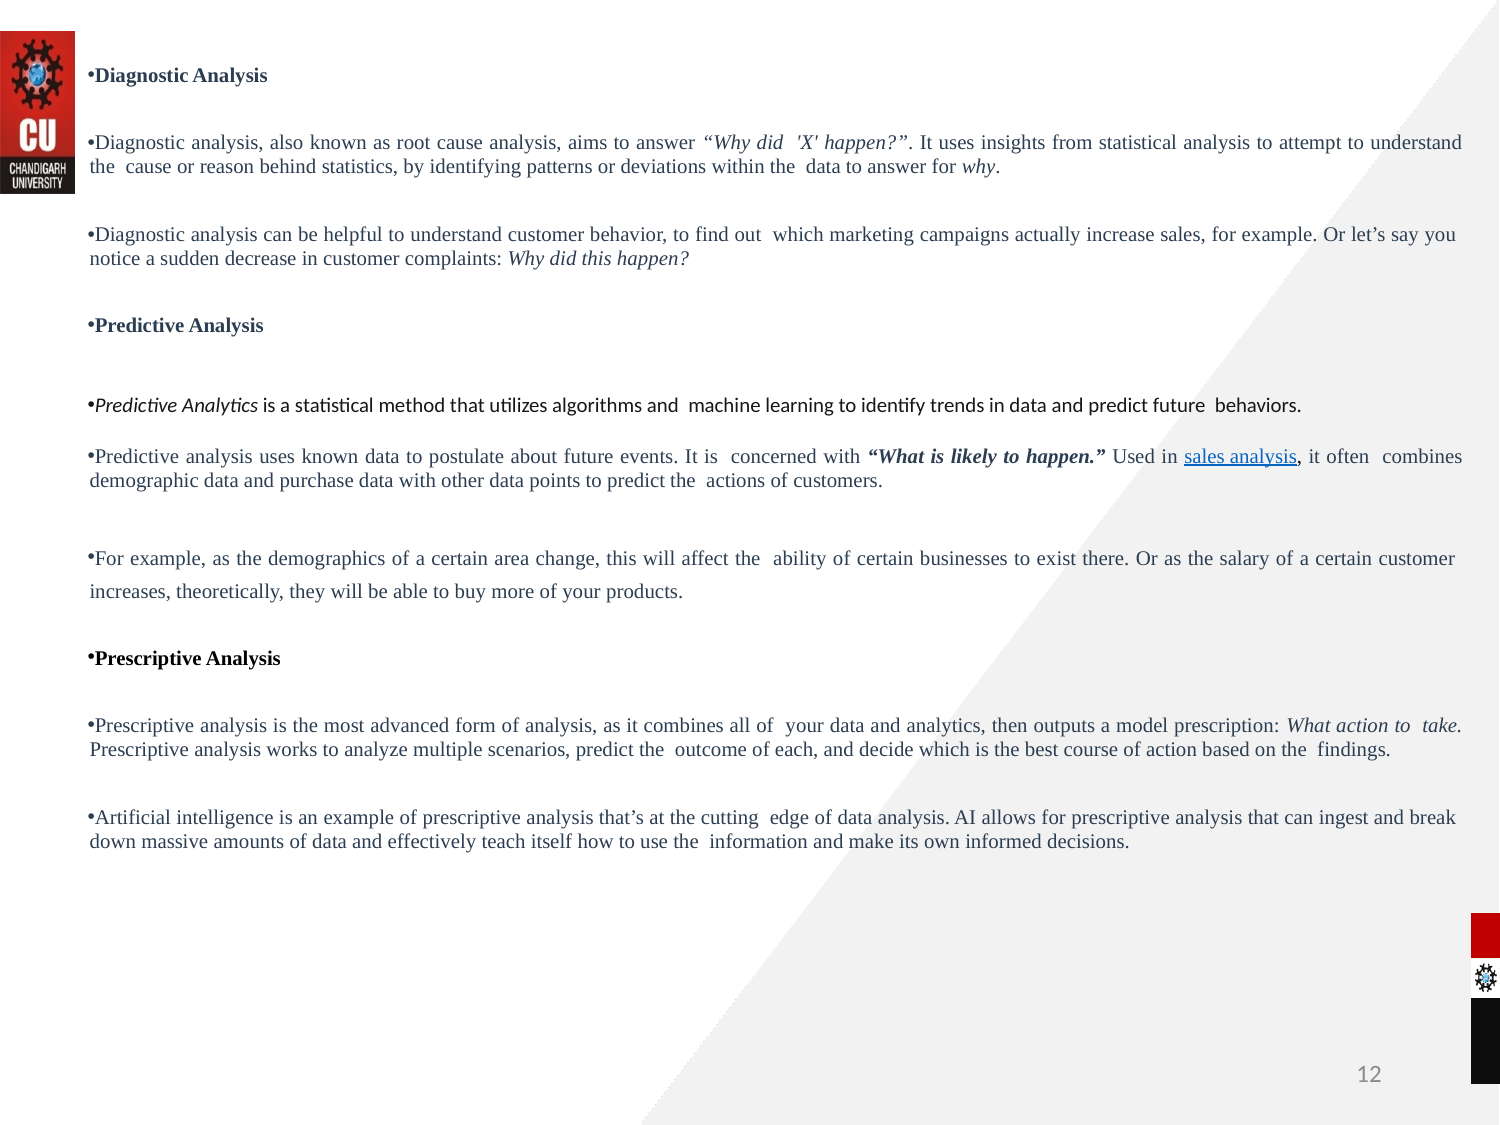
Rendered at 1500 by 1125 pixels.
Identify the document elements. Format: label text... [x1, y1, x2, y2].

picture [0, 0, 1500, 1125]
list Diagnostic Analysis Diagnostic analysis, also known as root cause analysis, aims to answer “Why did 'X' happen?”. It uses insights from statistical analysis to attempt to understand the cause or reason behind statistics, by identifying patterns or deviations within the data to answer for why. Diagnostic analysis can be helpful to understand customer behavior, to find out which marketing campaigns actually increase sales, for example. Or let’s say you notice a sudden decrease in customer complaints: Why did this happen? Predictive Analysis Predictive Analytics is a statistical method that utilizes algorithms and machine learning to identify trends in data and predict future behaviors. Predictive analysis uses known data to postulate about future events. It is concerned with “What is likely to happen.” Used in sales analysis, it often combines demographic data and purchase data with other data points to predict the actions of customers. For example, as the demographics of a certain area change, this will affect the ability of certain businesses to exist there. Or as the salary of a certain customer increases, theoretically, they will be able to buy more of your products. Prescriptive Analysis Prescriptive analysis is the most advanced form of analysis, as it combines all of your data and analytics, then outputs a model prescription: What action to take. Prescriptive analysis works to analyze multiple scenarios, predict the outcome of each, and decide which is the best course of action based on the findings. Artificial intelligence is an example of prescriptive analysis that’s at the cutting edge of data analysis. AI allows for prescriptive analysis that can ingest and break down massive amounts of data and effectively teach itself how to use the information and make its own informed decisions. [87, 62, 1463, 853]
slide_number 12 [1059, 1042, 1397, 1103]
